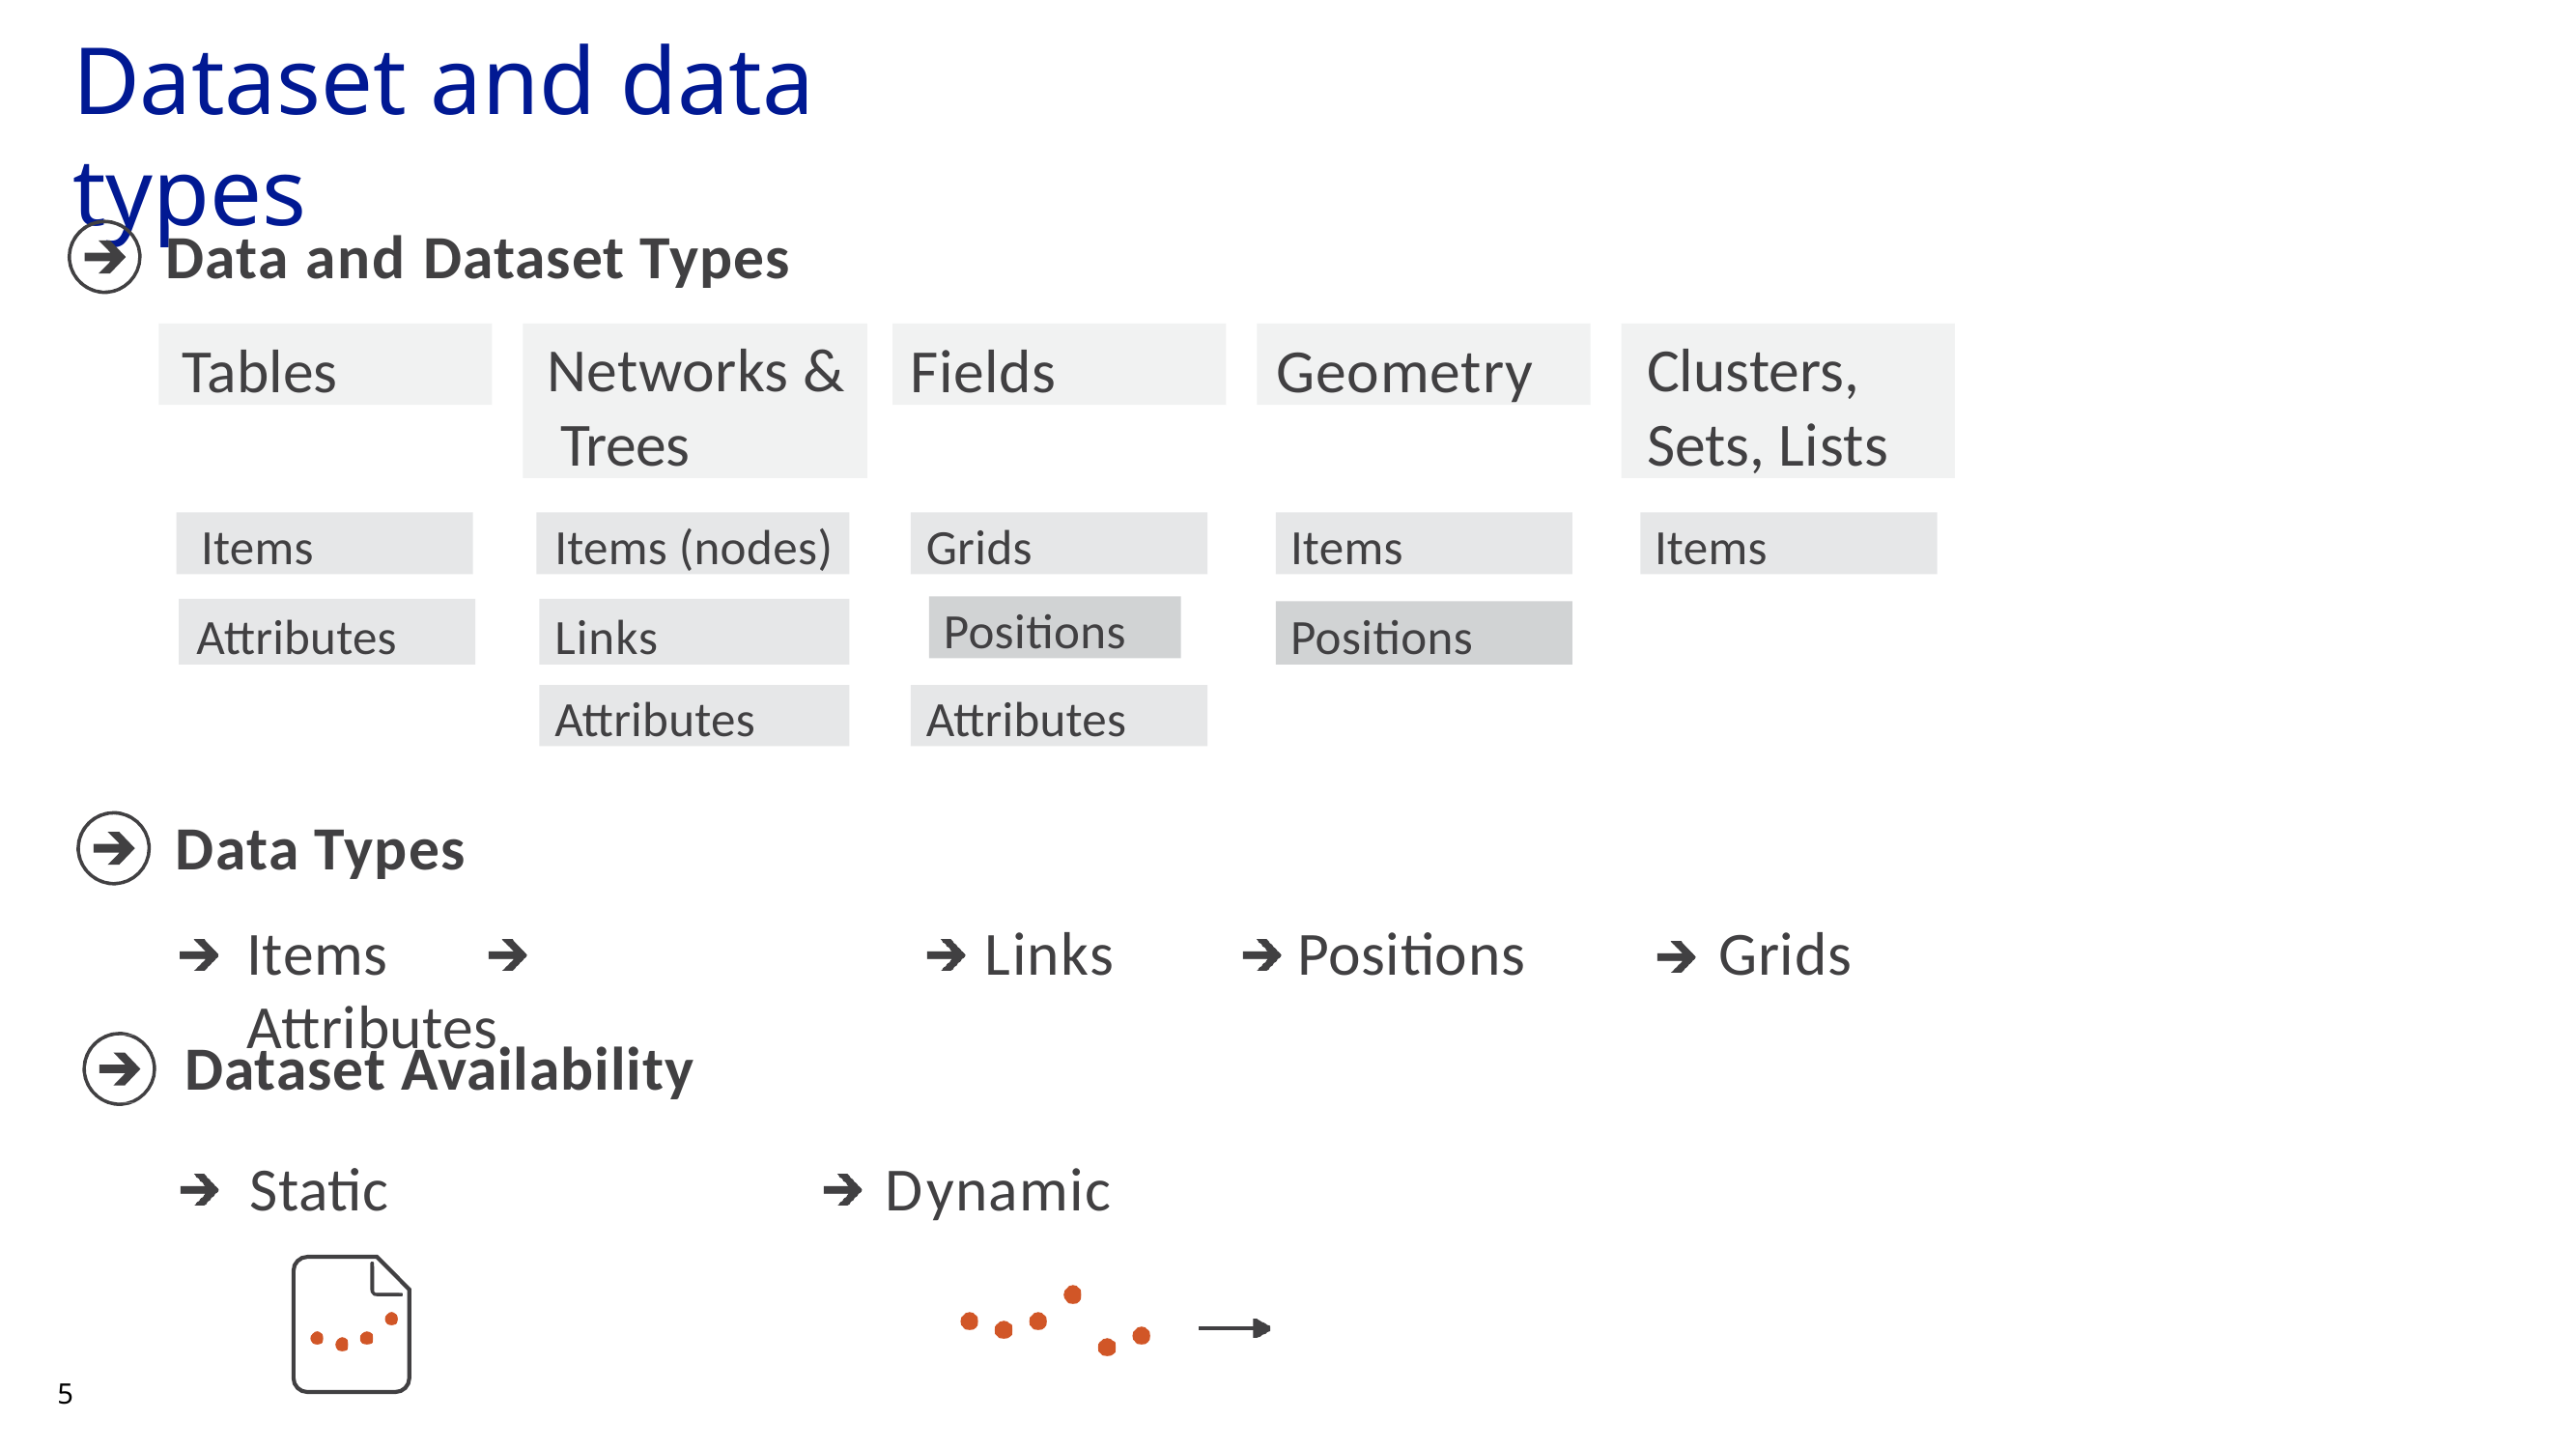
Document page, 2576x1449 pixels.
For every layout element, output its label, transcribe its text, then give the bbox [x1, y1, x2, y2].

text_box Attributes [910, 685, 1208, 747]
text_box Dataset Availability Static [183, 1062, 703, 1224]
text_box Grids [910, 512, 1208, 575]
text_box [1063, 1285, 1082, 1304]
text_box [403, 1280, 411, 1359]
text_box [1132, 1326, 1150, 1345]
text_box Attributes [179, 598, 476, 665]
text_box [960, 1312, 978, 1330]
slide_number 5 [52, 1359, 2540, 1449]
text_box Positions [1275, 601, 1572, 665]
text_box Geometry [1257, 323, 1591, 406]
text_box [76, 810, 152, 886]
text_box Grids [1716, 911, 1856, 988]
text_box [384, 1312, 398, 1325]
text_box Tables [158, 323, 493, 406]
text_box Links [539, 598, 850, 665]
text_box [82, 1032, 156, 1106]
title Dataset and data types [70, 19, 929, 265]
text_box Items [176, 512, 473, 575]
text_box [994, 1321, 1013, 1339]
text_box [1097, 1338, 1117, 1356]
text_box [370, 1262, 403, 1296]
text_box Networks & Trees [523, 323, 867, 478]
text_box Positions [928, 596, 1181, 659]
text_box [291, 1254, 385, 1359]
text_box Items [1275, 512, 1572, 575]
text_box Items (nodes) [536, 512, 850, 575]
text_box [1242, 939, 1282, 971]
text_box Data Types Items Attributes [173, 776, 807, 1062]
text_box [67, 219, 142, 295]
text_box [1029, 1312, 1047, 1330]
text_box [926, 939, 966, 971]
text_box Positions [1295, 911, 1533, 988]
text_box [1656, 941, 1696, 973]
text_box Fields [892, 323, 1227, 406]
text_box [823, 1174, 863, 1206]
text_box Dynamic [883, 1147, 1116, 1224]
text_box [359, 1331, 374, 1345]
text_box [335, 1337, 349, 1351]
text_box Attributes [539, 685, 850, 747]
text_box [310, 1331, 324, 1345]
text_box [1253, 1319, 1271, 1338]
text_box Links [982, 911, 1119, 988]
text_box Clusters, Sets, Lists [1621, 323, 1955, 478]
text_box Data and Dataset Types [163, 214, 793, 292]
text_box Items [1640, 512, 1938, 575]
